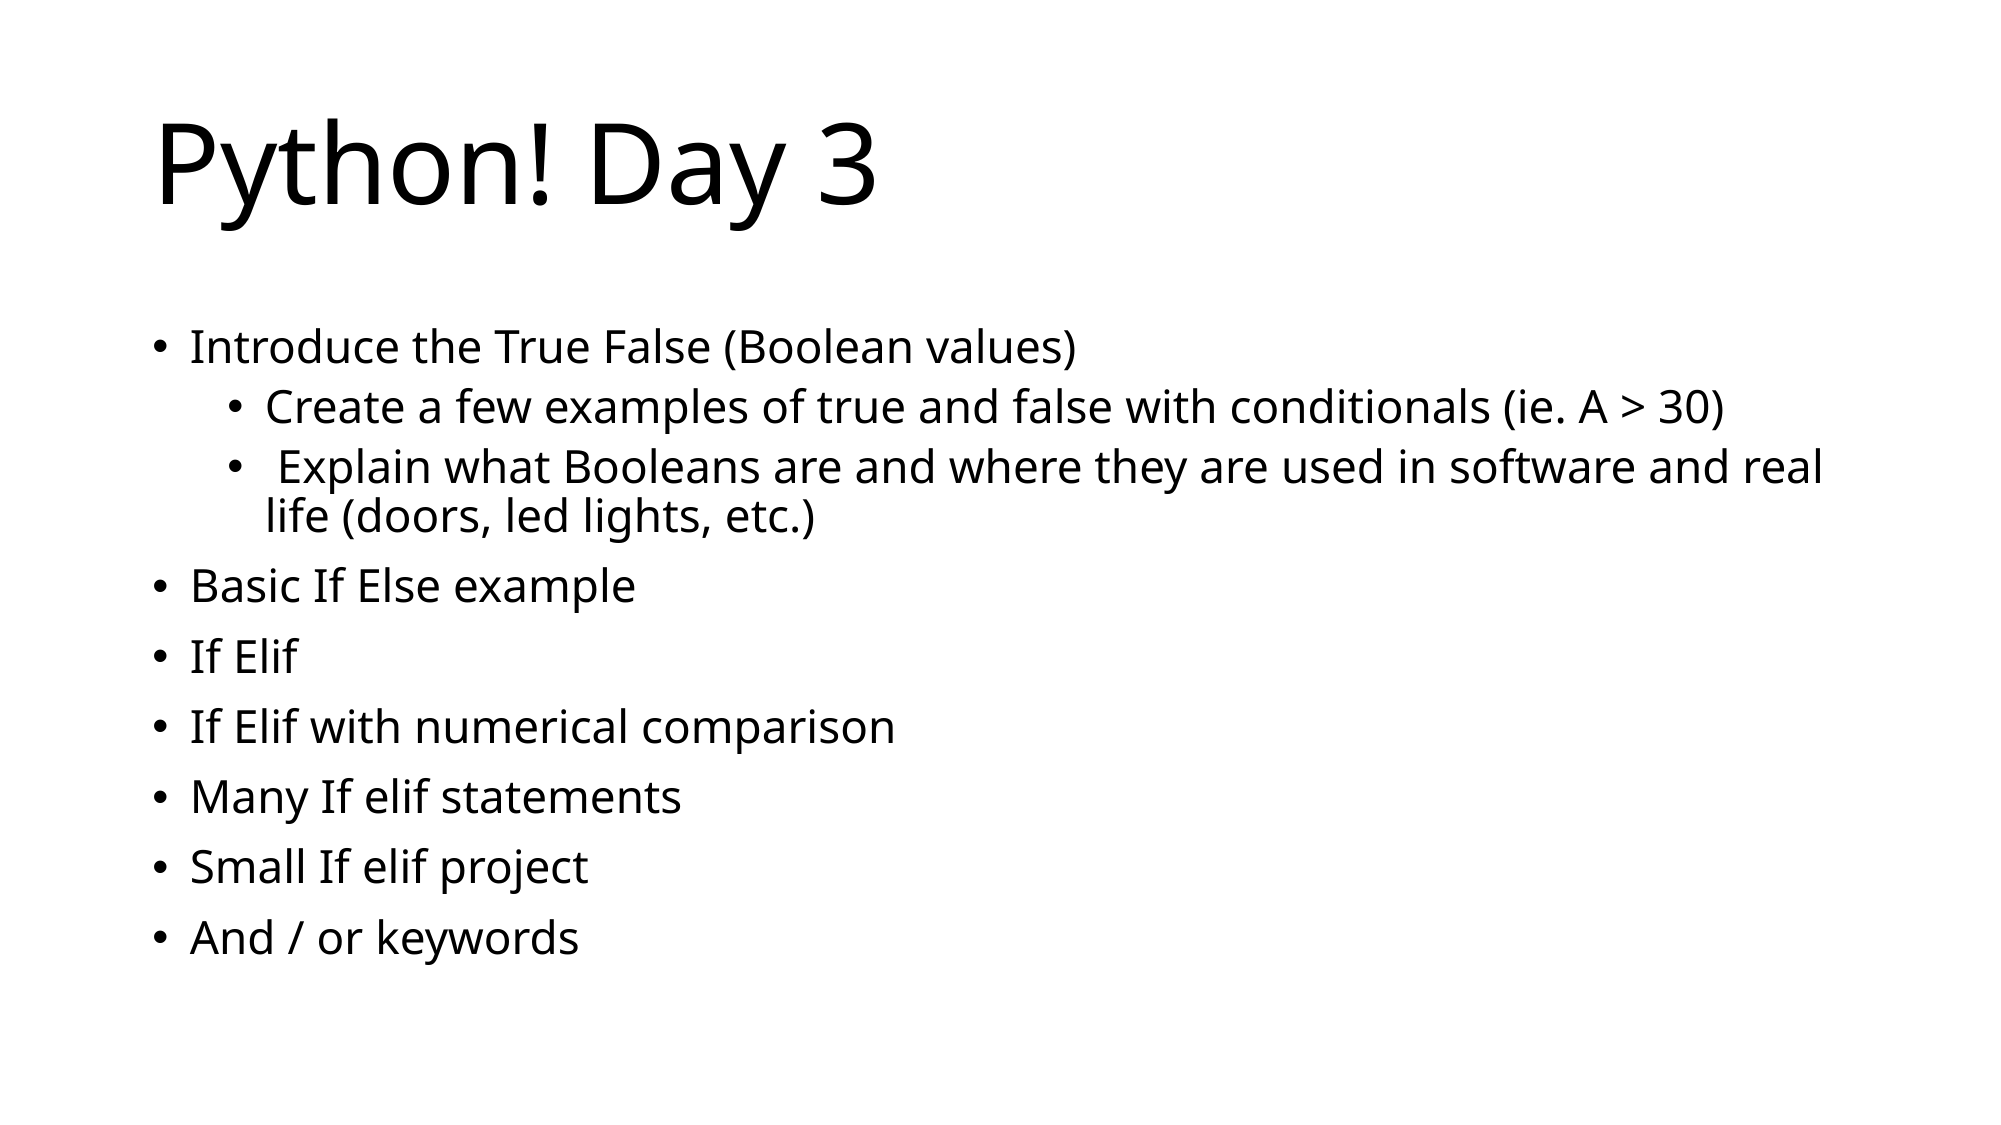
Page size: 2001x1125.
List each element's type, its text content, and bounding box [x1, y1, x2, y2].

list Introduce the True False (Boolean values) Create a few examples of true and false with conditionals (ie. A > 30) Explain what Booleans are and where they are used in software and real life (doors, led lights, etc.) Basic If Else example If Elif If Elif with numerical comparison Many If elif statements Small If elif project And / or keywords [137, 316, 1863, 1014]
title Python! Day 3 [137, 59, 1863, 278]
